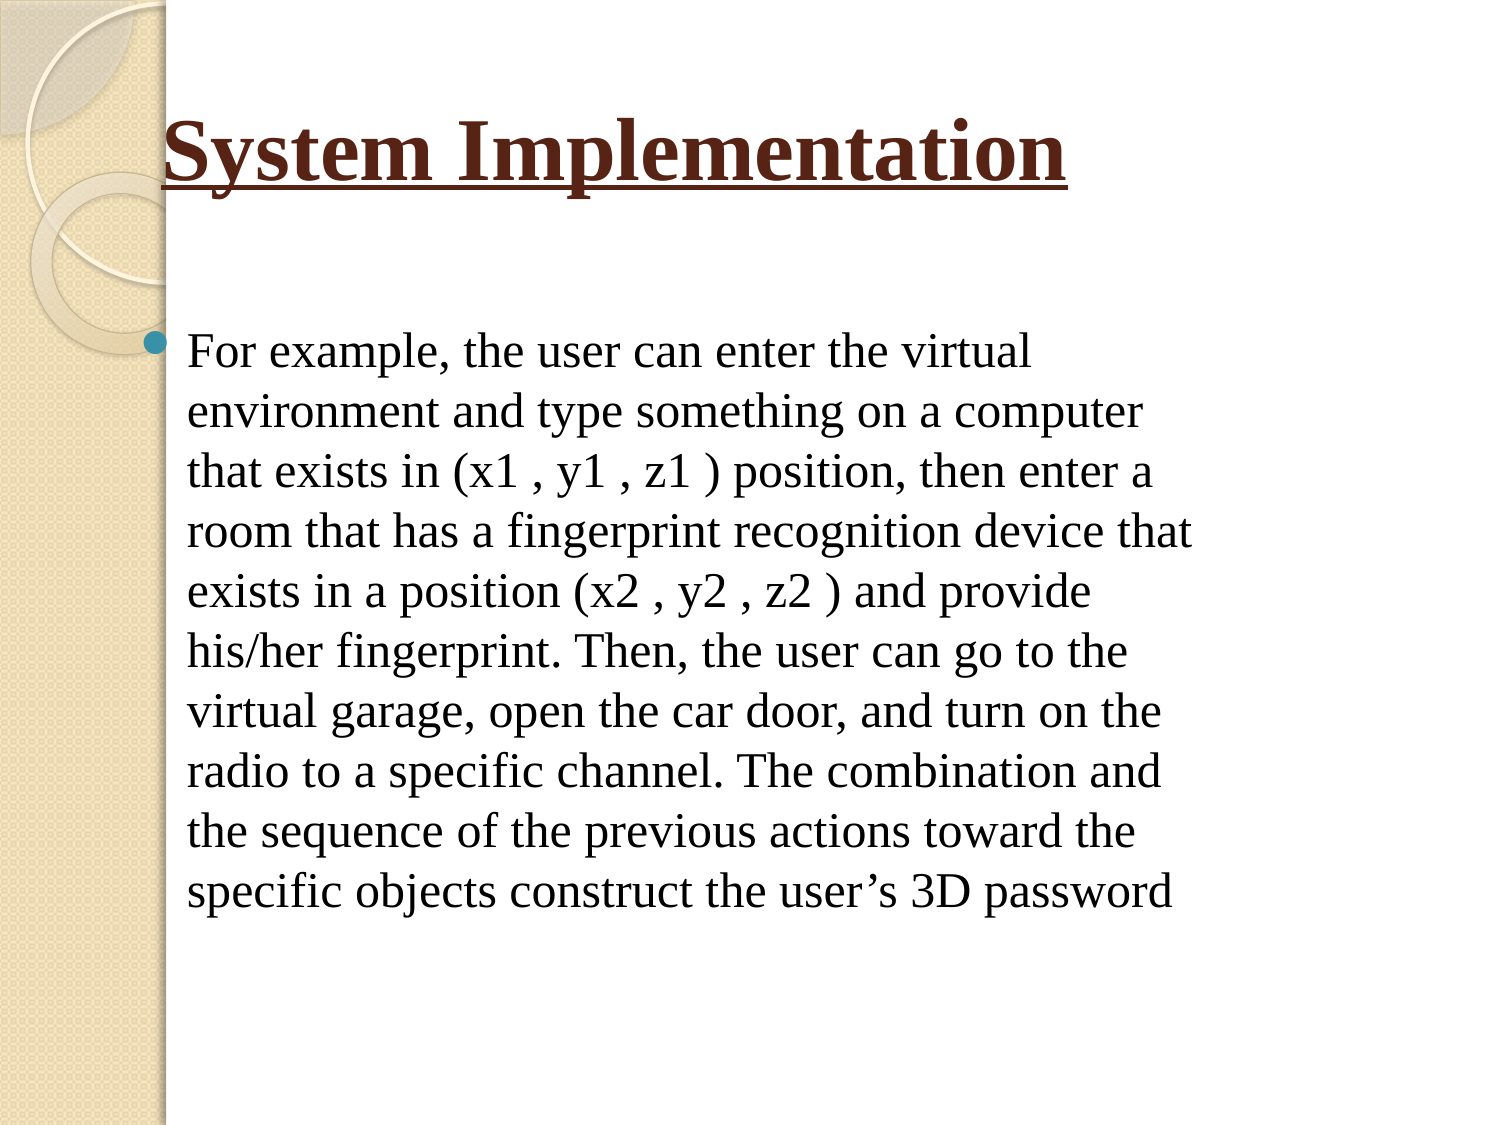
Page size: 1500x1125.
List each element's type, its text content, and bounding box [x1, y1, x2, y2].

list For example, the user can enter the virtual environment and type something on a computer that exists in (x1 , y1 , z1 ) position, then enter a room that has a fingerprint recognition device that exists in a position (x2 , y2 , z2 ) and provide his/her fingerprint. Then, the user can go to the virtual garage, open the car door, and turn on the radio to a specific channel. The combination and the sequence of the previous actions toward the specific objects construct the user’s 3D password [112, 237, 1235, 1025]
title System Implementation [76, 45, 1466, 244]
